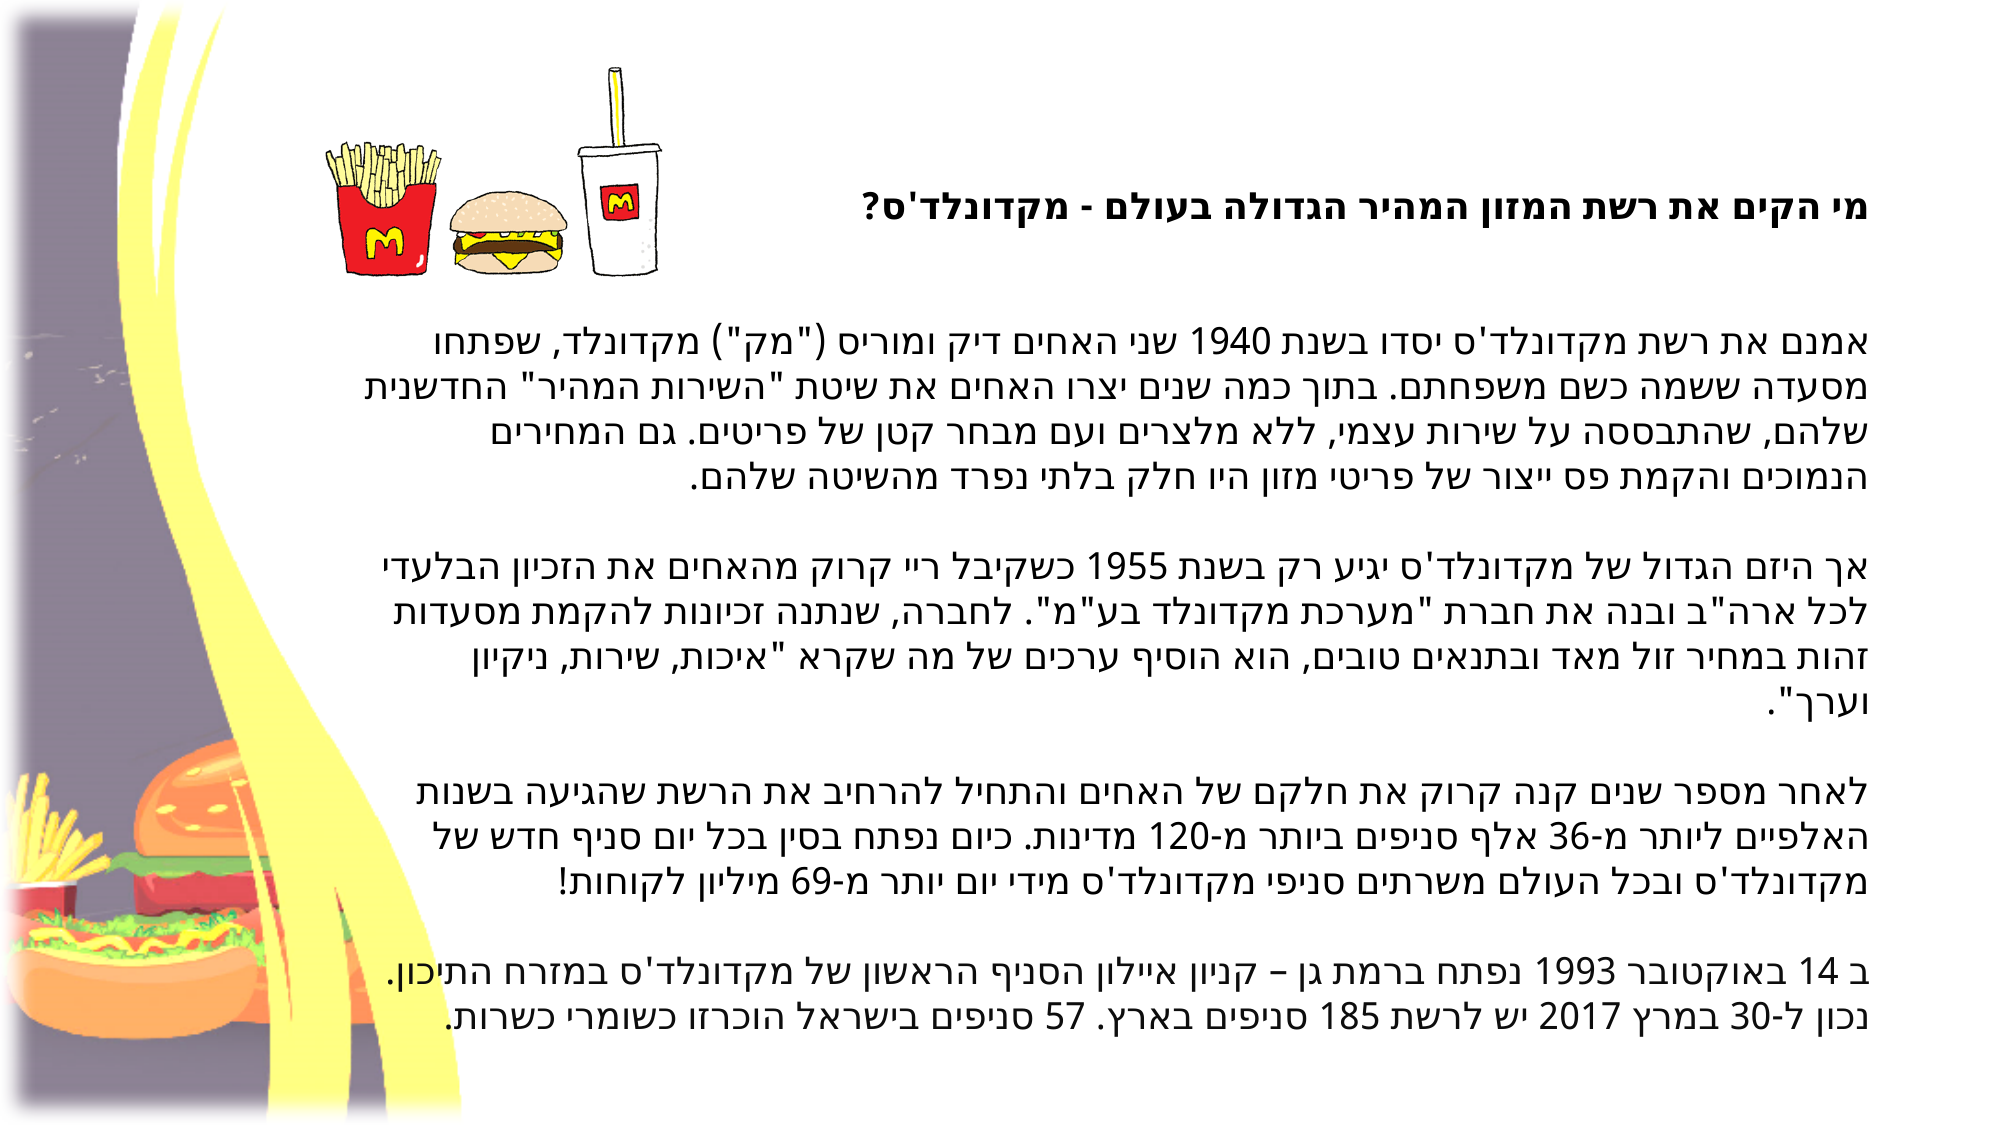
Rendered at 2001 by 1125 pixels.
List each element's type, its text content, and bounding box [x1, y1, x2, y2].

text_box מי הקים את רשת המזון המהיר הגדולה בעולם - מקדונלד'ס? אמנם את רשת מקדונלד'ס יסדו בשנת 1940 שני האחים דיק ומוריס ("מק") מקדונלד, שפתחו מסעדה ששמה כשם משפחתם. בתוך כמה שנים יצרו האחים את שיטת "השירות המהיר" החדשנית שלהם, שהתבססה על שירות עצמי, ללא מלצרים ועם מבחר קטן של פריטים. גם המחירים הנמוכים והקמת פס ייצור של פריטי מזון היו חלק בלתי נפרד מהשיטה שלהם. אך היזם הגדול של מקדונלד'ס יגיע רק בשנת 1955 כשקיבל ריי קרוק מהאחים את הזכיון הבלעדי לכל ארה"ב ובנה את חברת "מערכת מקדונלד בע"מ". לחברה, שנתנה זכיונות להקמת מסעדות זהות במחיר זול מאד ובתנאים טובים, הוא הוסיף ערכים של מה שקרא "איכות, שירות, ניקיון וערך". לאחר מספר שנים קנה קרוק את חלקם של האחים והתחיל להרחיב את הרשת שהגיעה בשנות האלפיים ליותר מ-36 אלף סניפים ביותר מ-120 מדינות. כיום נפתח בסין בכל יום סניף חדש של מקדונלד'ס ובכל העולם משרתים סניפי מקדונלד'ס מידי יום יותר מ-69 מיליון לקוחות! ב 14 באוקטובר 1993 נפתח ברמת גן – קניון איילון הסניף הראשון של מקדונלד'ס במזרח התיכון. נכון ל-30 במרץ 2017 יש לרשת 185 סניפים בארץ. 57 סניפים בישראל הוכרזו כשומרי כשרות. [1500, 85, 1886, 1045]
picture [0, 0, 1500, 1125]
